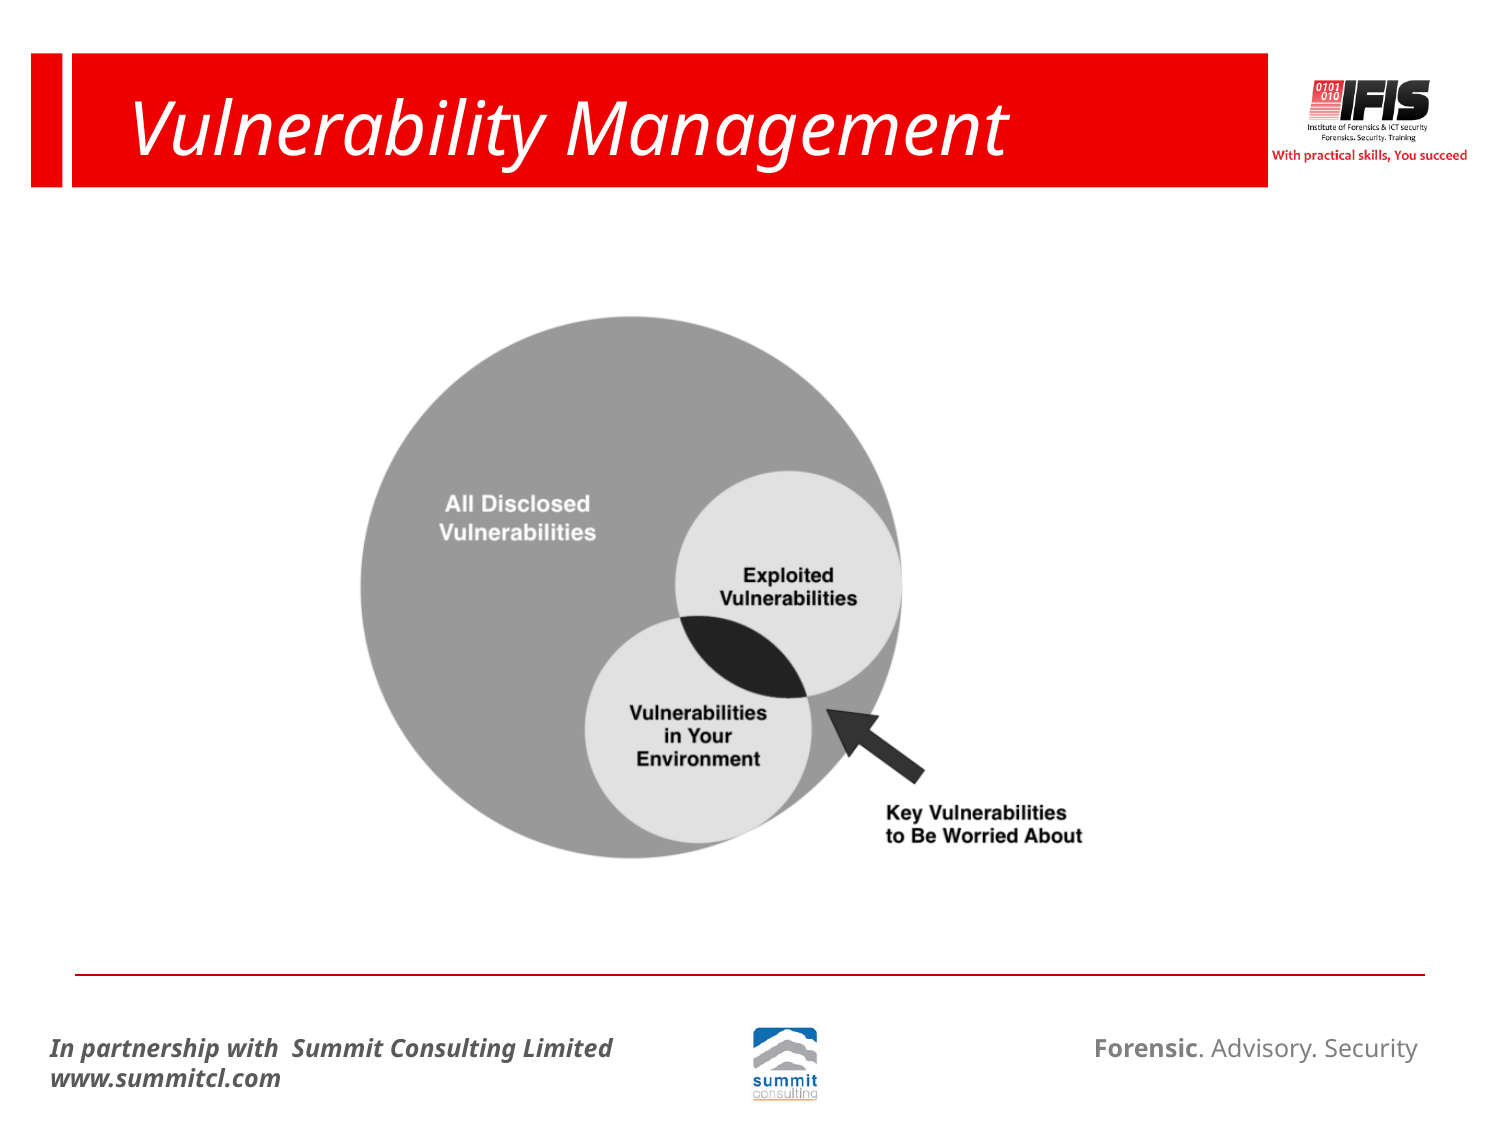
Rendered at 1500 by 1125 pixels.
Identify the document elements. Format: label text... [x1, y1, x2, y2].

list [305, 287, 1170, 901]
picture [1262, 69, 1484, 175]
title Vulnerability Management [75, 75, 1257, 175]
picture [750, 1024, 820, 1106]
